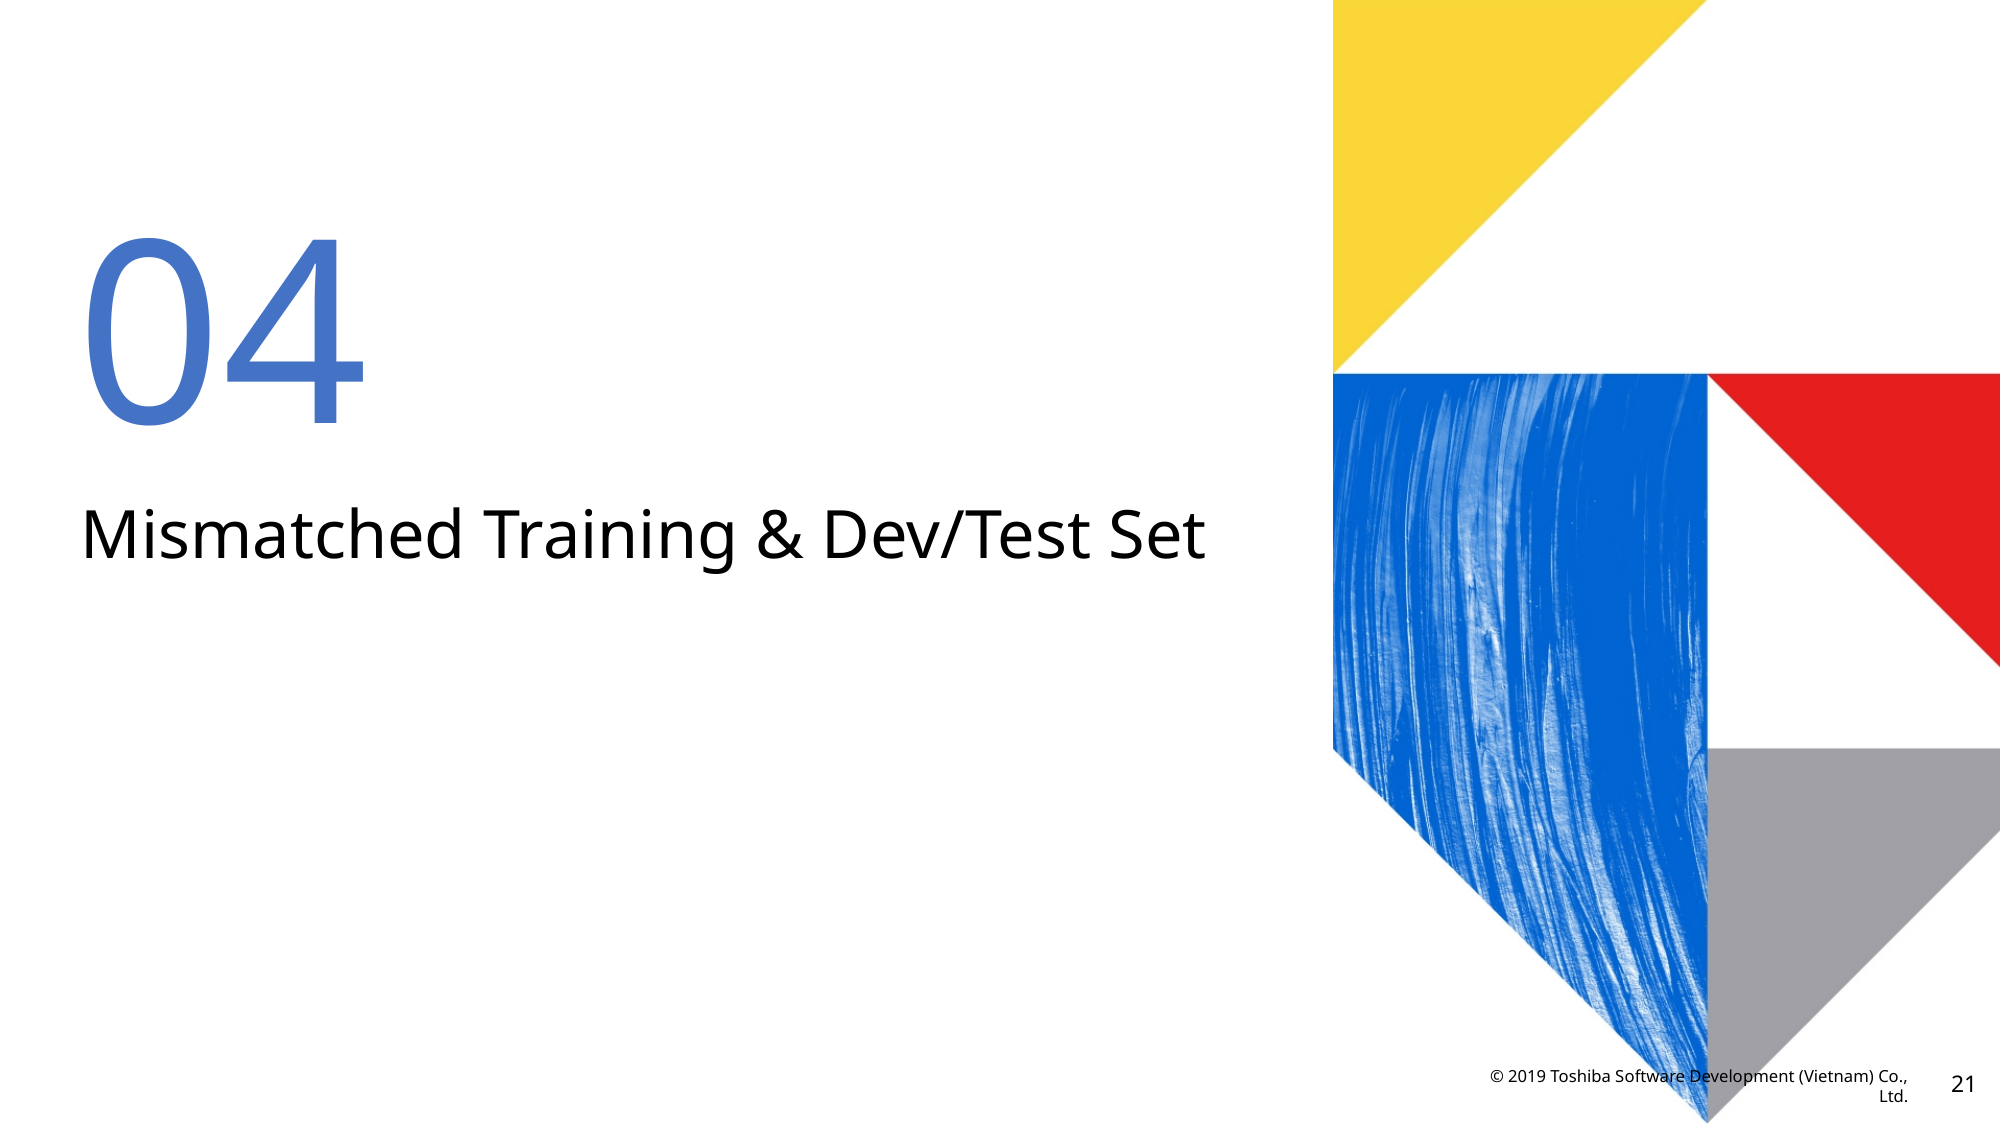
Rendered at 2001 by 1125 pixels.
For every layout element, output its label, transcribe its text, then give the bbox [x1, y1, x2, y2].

title Mismatched Training & Dev/Test Set [80, 500, 1305, 646]
picture [1333, 0, 2000, 1124]
list 04 [0, 0, 542, 480]
